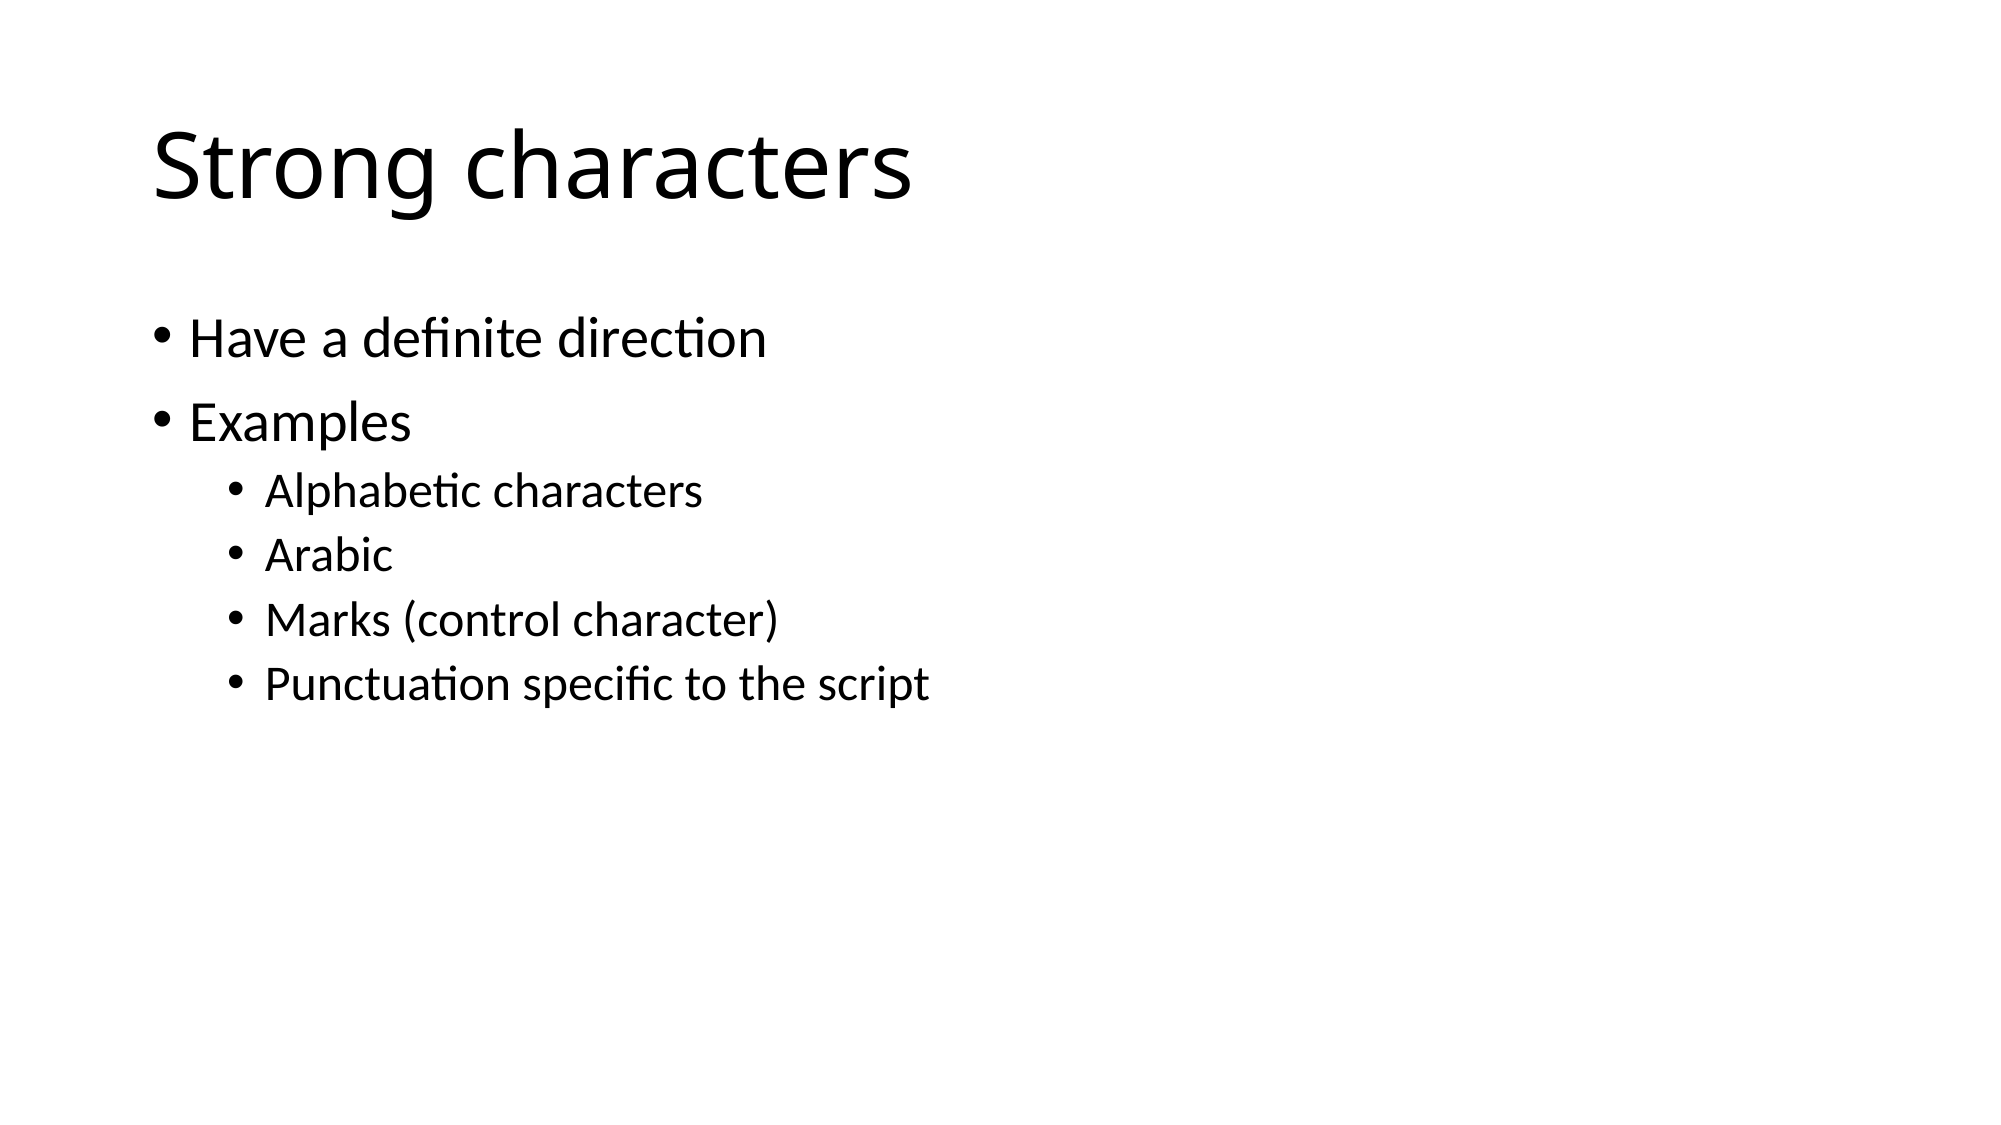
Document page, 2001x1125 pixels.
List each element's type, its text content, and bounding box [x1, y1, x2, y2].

list Have a definite direction Examples Alphabetic characters Arabic Marks (control character) Punctuation specific to the script [137, 299, 1863, 1014]
title Strong characters [137, 59, 1863, 278]
